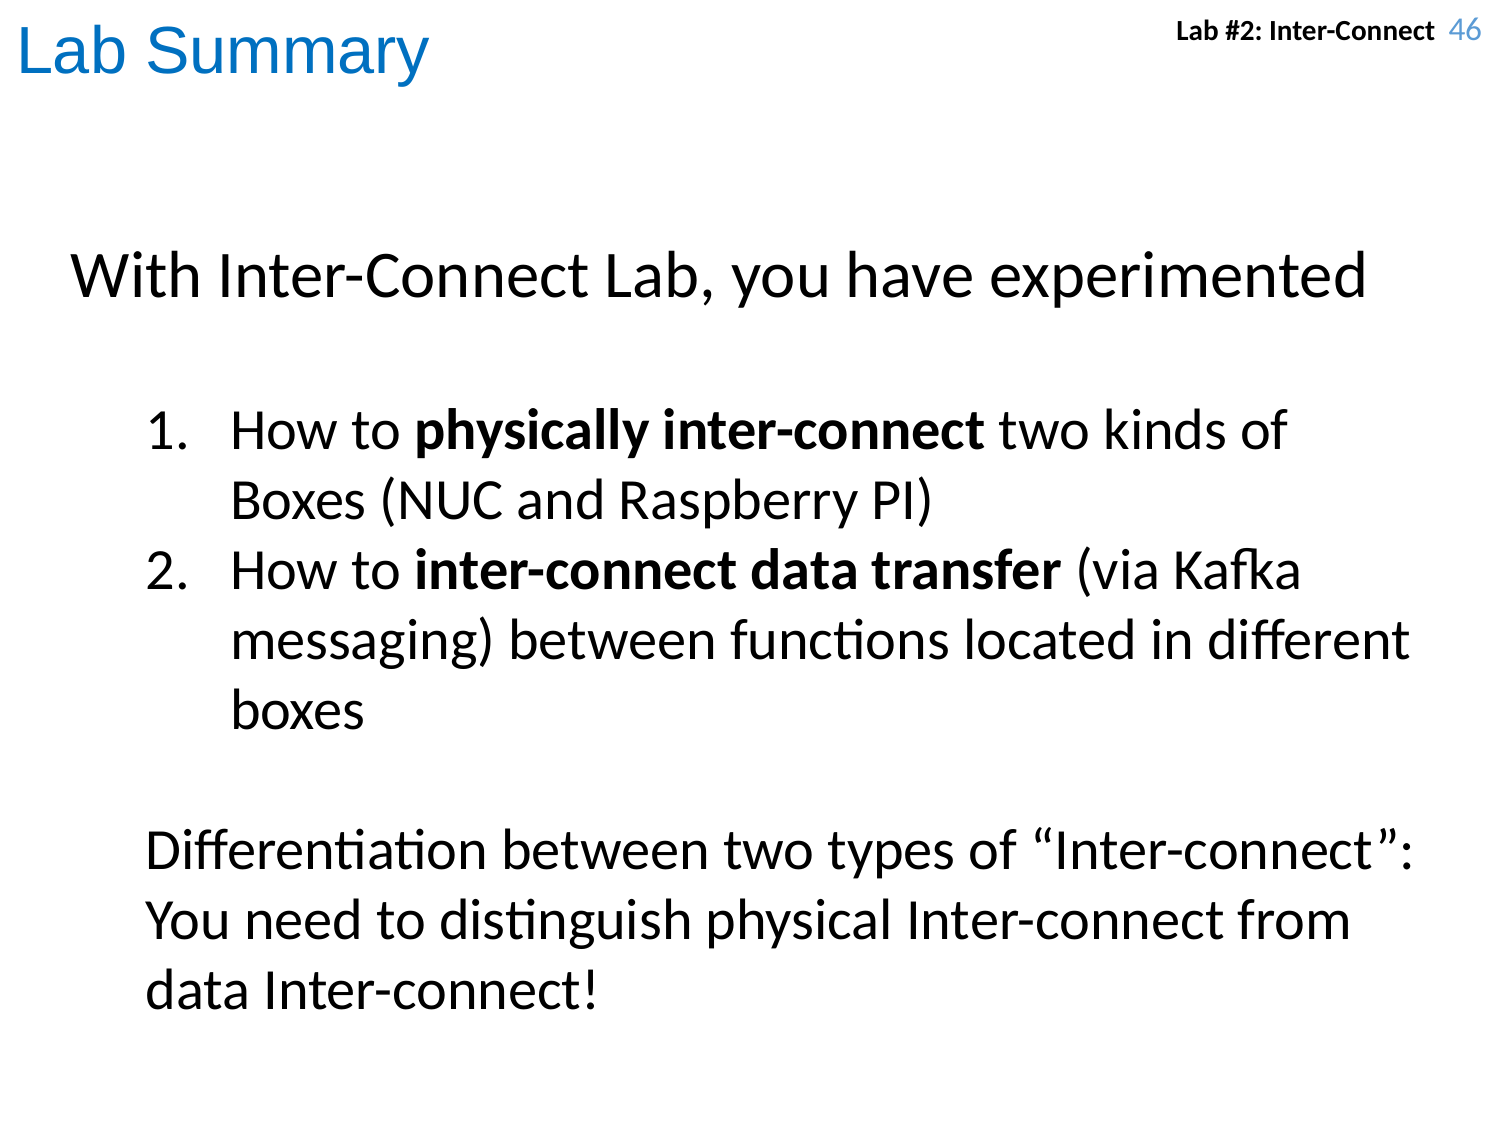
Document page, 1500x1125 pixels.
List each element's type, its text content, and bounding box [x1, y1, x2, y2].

text_box With Inter-Connect Lab, you have experimented How to physically inter-connect two kinds of Boxes (NUC and Raspberry PI) How to inter-connect data transfer (via Kafka messaging) between functions located in different boxes Differentiation between two types of “Inter-connect”: You need to distinguish physical Inter-connect from data Inter-connect! [55, 223, 1444, 1089]
text_box Lab Summary [1, 0, 463, 95]
